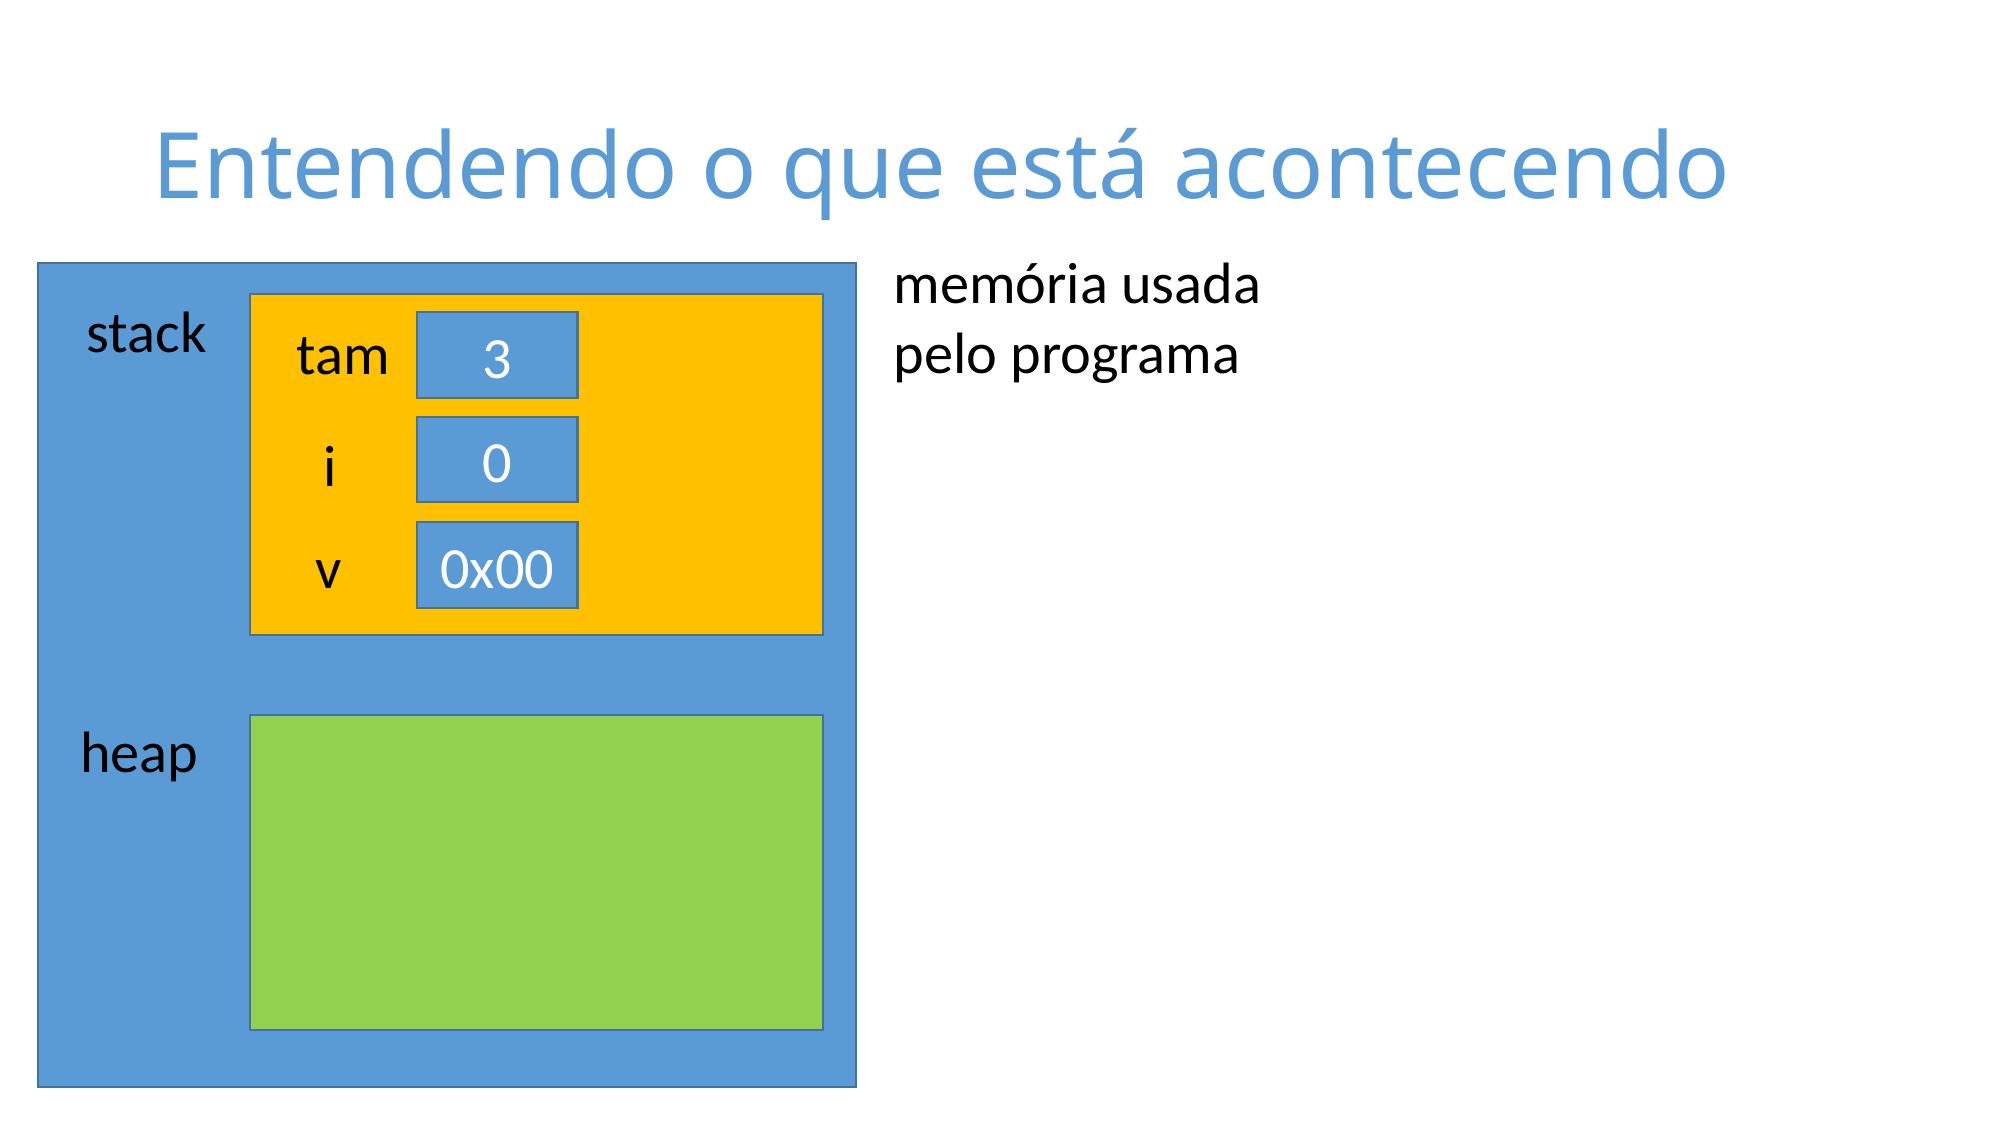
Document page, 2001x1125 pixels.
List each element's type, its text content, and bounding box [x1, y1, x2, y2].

text_box v [300, 522, 416, 608]
text_box 0 [416, 416, 579, 503]
text_box memória usada pelo programa [879, 238, 1280, 393]
text_box heap [65, 707, 223, 792]
text_box [37, 262, 857, 1088]
text_box 0x00 [416, 521, 579, 609]
text_box tam [281, 309, 437, 394]
text_box [249, 714, 824, 1031]
title Entendendo o que está acontecendo [137, 59, 1863, 278]
text_box [249, 293, 824, 636]
text_box 3 [416, 311, 579, 399]
text_box i [308, 420, 373, 506]
text_box stack [71, 286, 227, 372]
